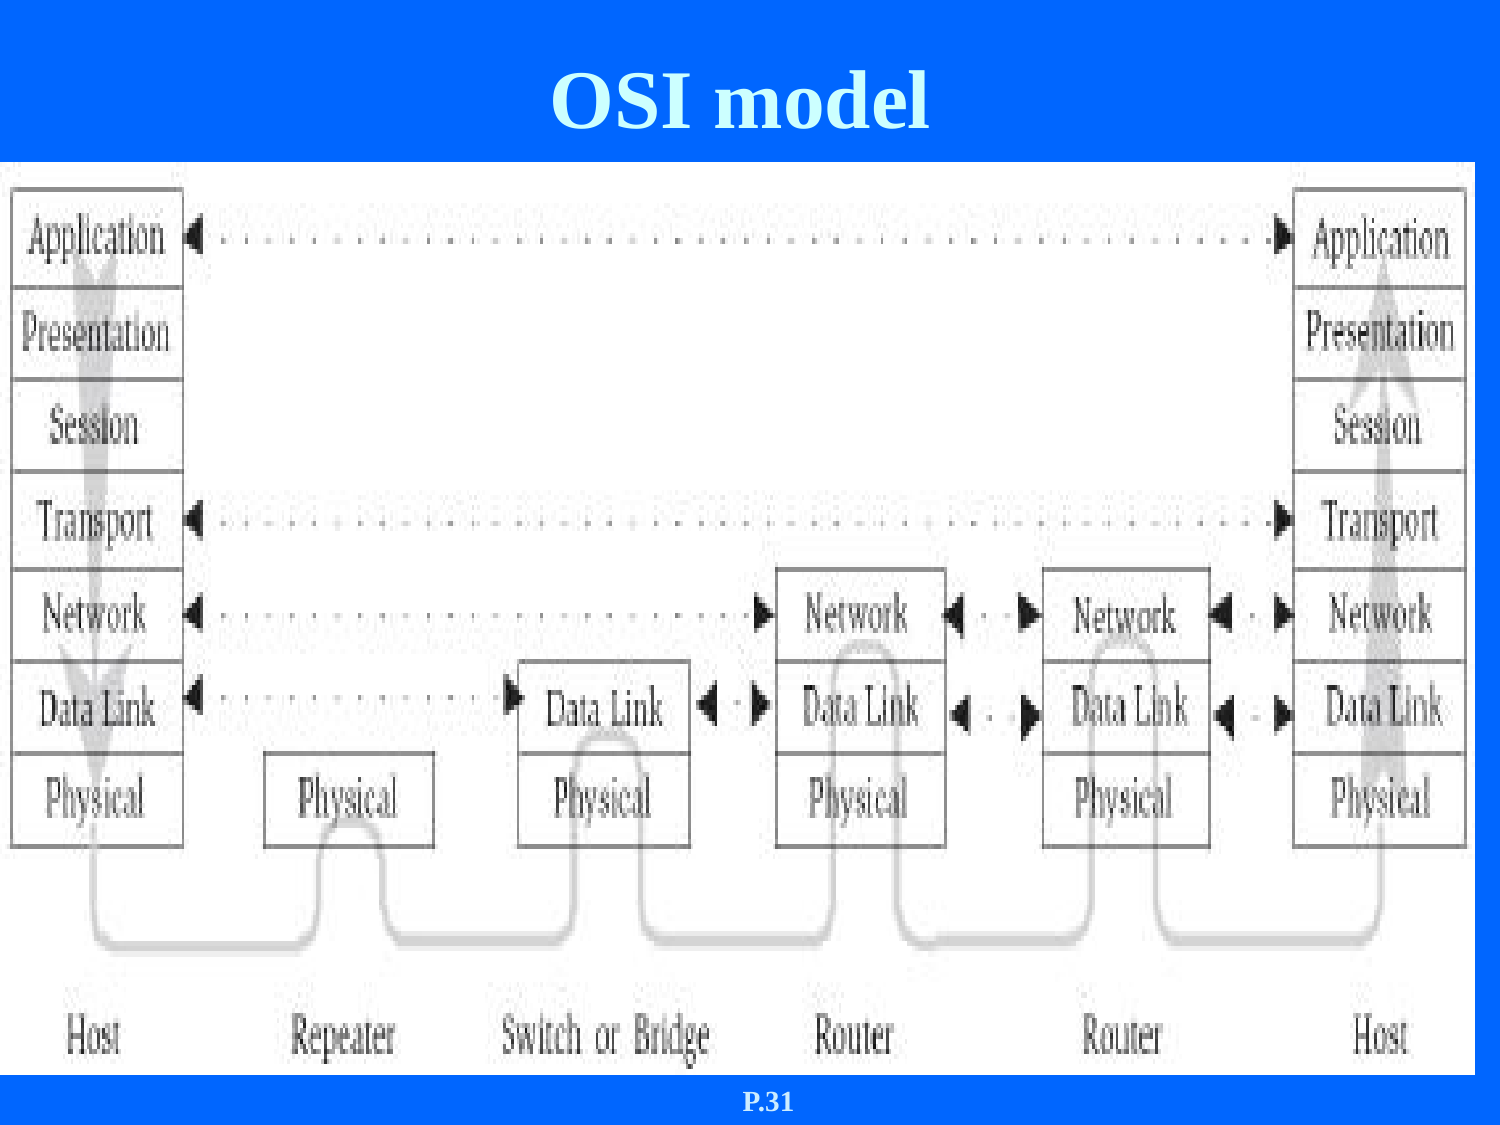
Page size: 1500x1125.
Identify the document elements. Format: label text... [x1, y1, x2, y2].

title OSI model [113, 37, 1368, 151]
picture [0, 162, 1476, 1076]
slide_number P.31 [612, 1083, 926, 1125]
